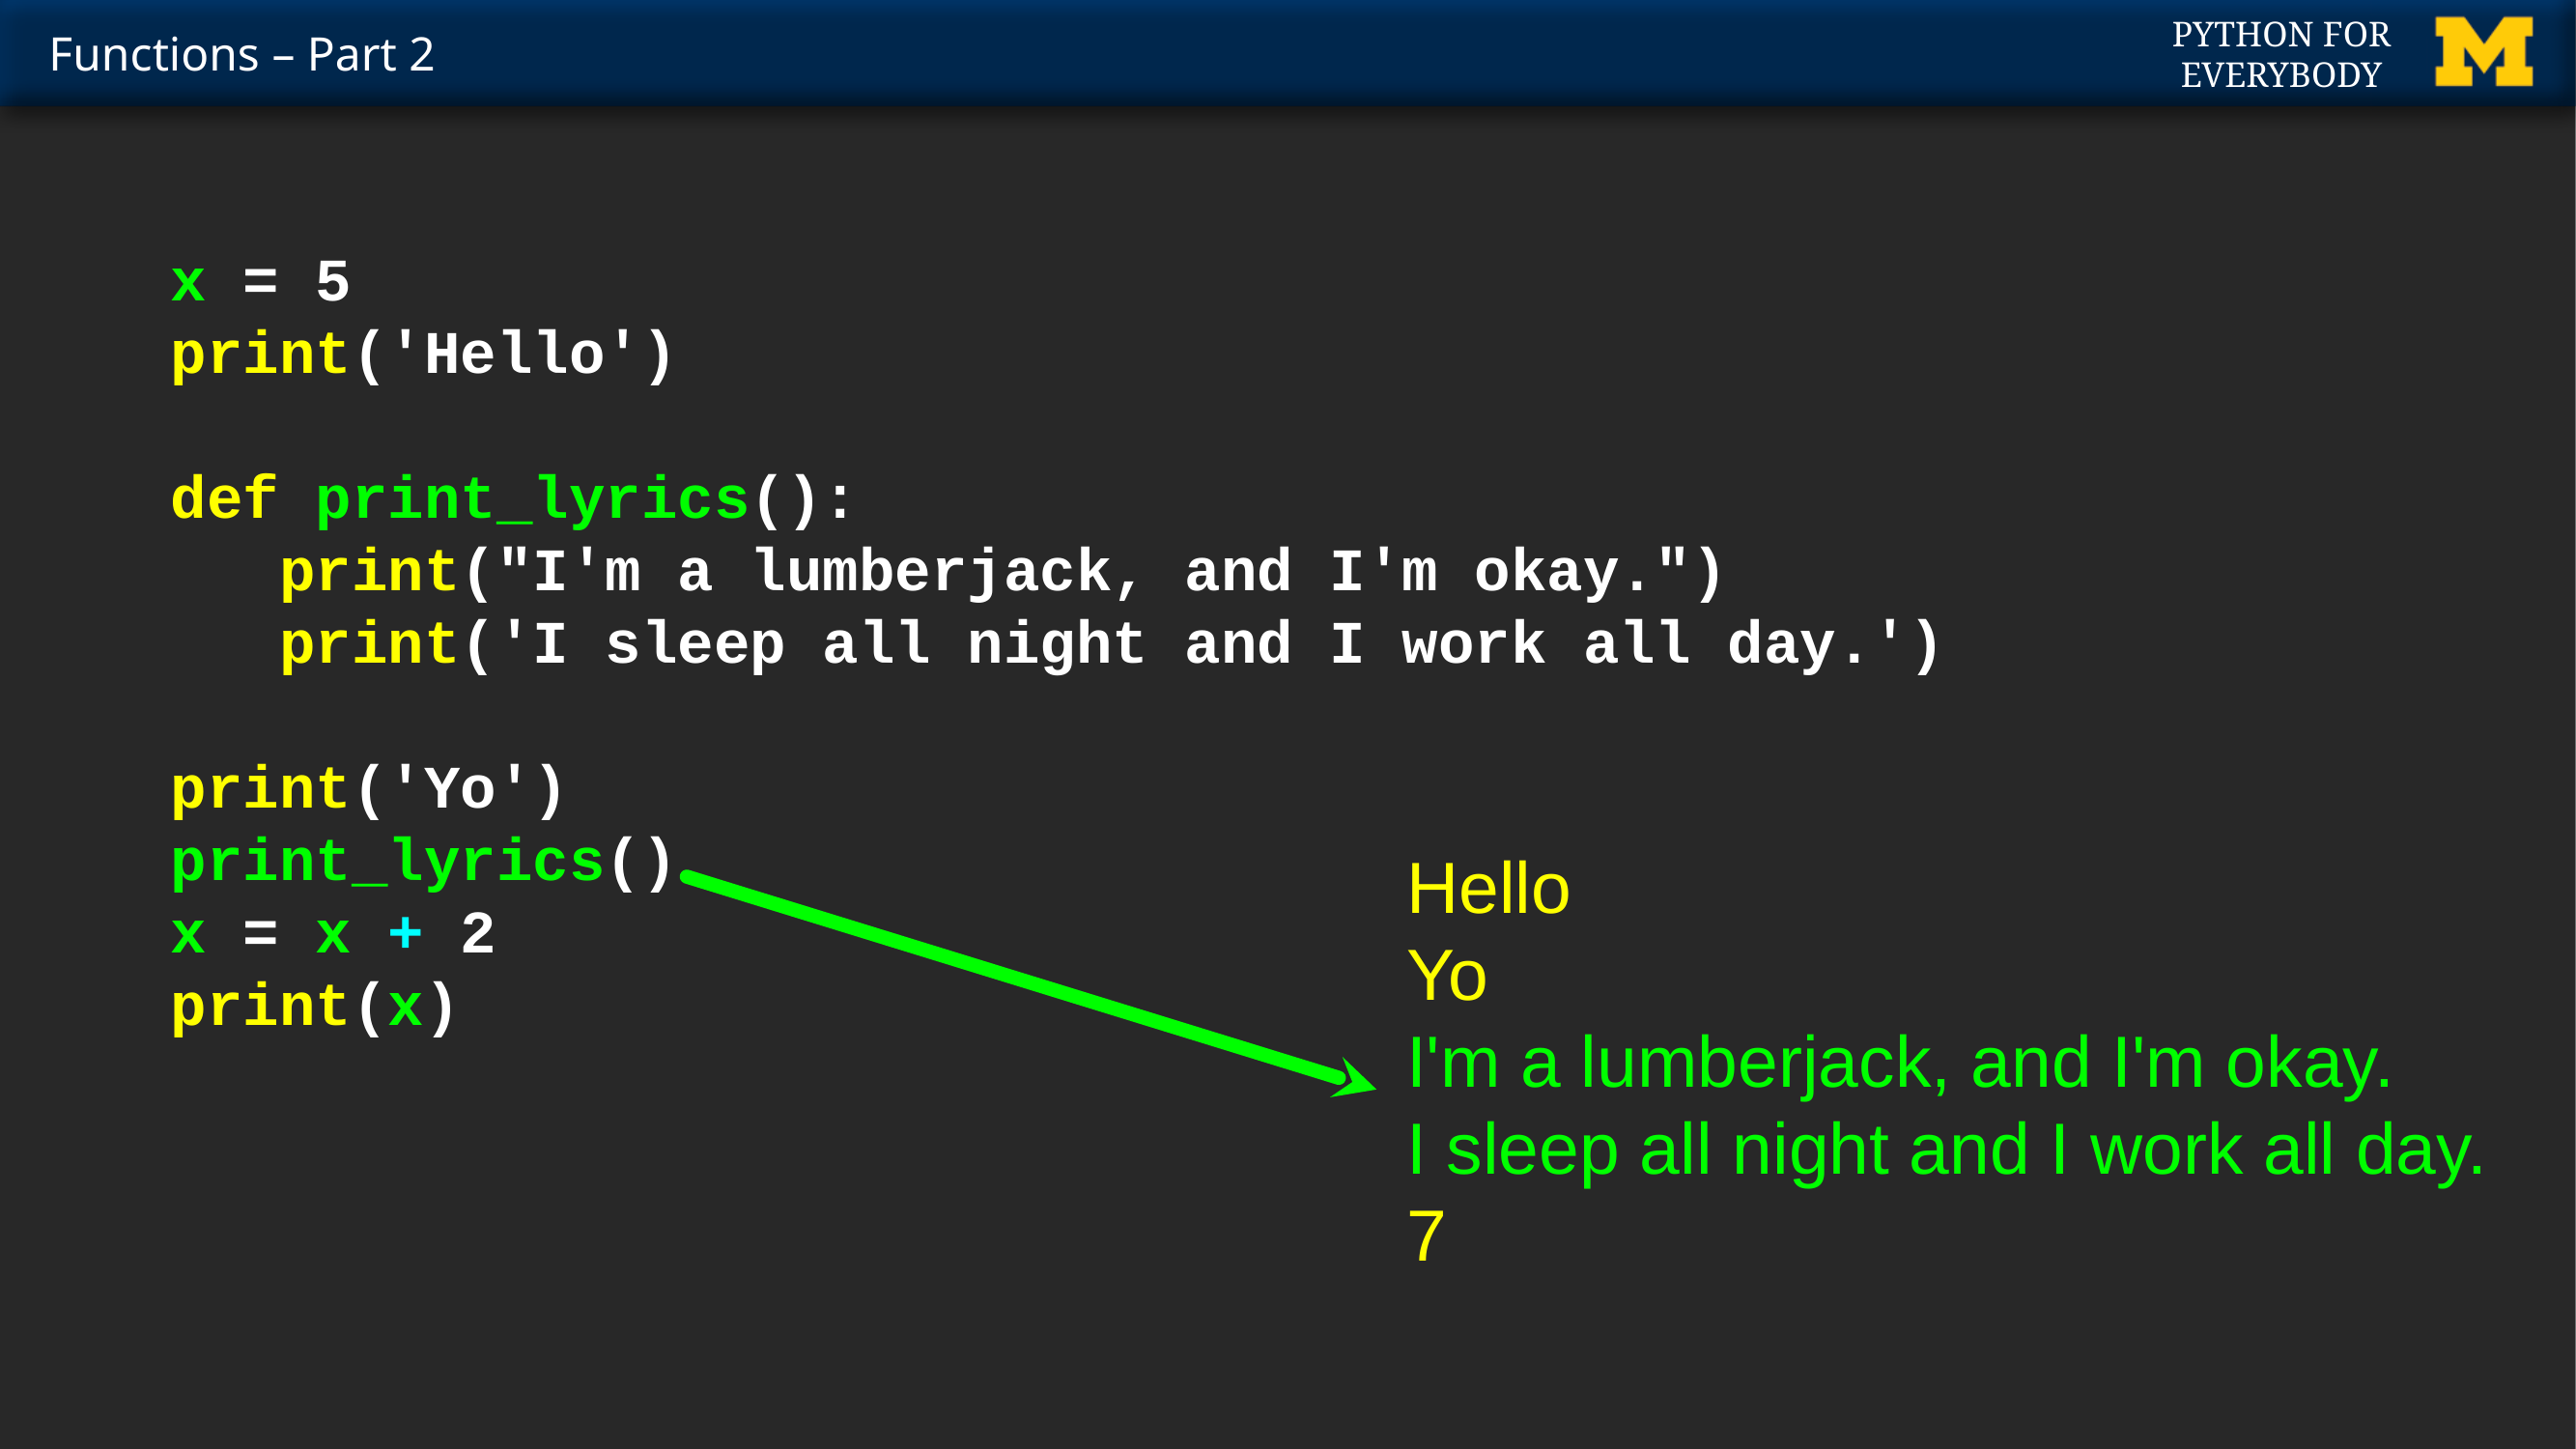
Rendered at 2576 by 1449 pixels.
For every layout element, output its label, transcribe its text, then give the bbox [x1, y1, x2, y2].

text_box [686, 876, 1377, 1091]
picture [0, 0, 2576, 1449]
text_box x = 5 print('Hello') def print_lyrics(): print("I'm a lumberjack, and I'm okay.") print('I sleep all night and I work all day.') print('Yo') print_lyrics() x = x + 2 print(x) [170, 156, 2027, 1122]
text_box Hello Yo I'm a lumberjack, and I'm okay. I sleep all night and I work all day. 7 [1406, 843, 2561, 1273]
